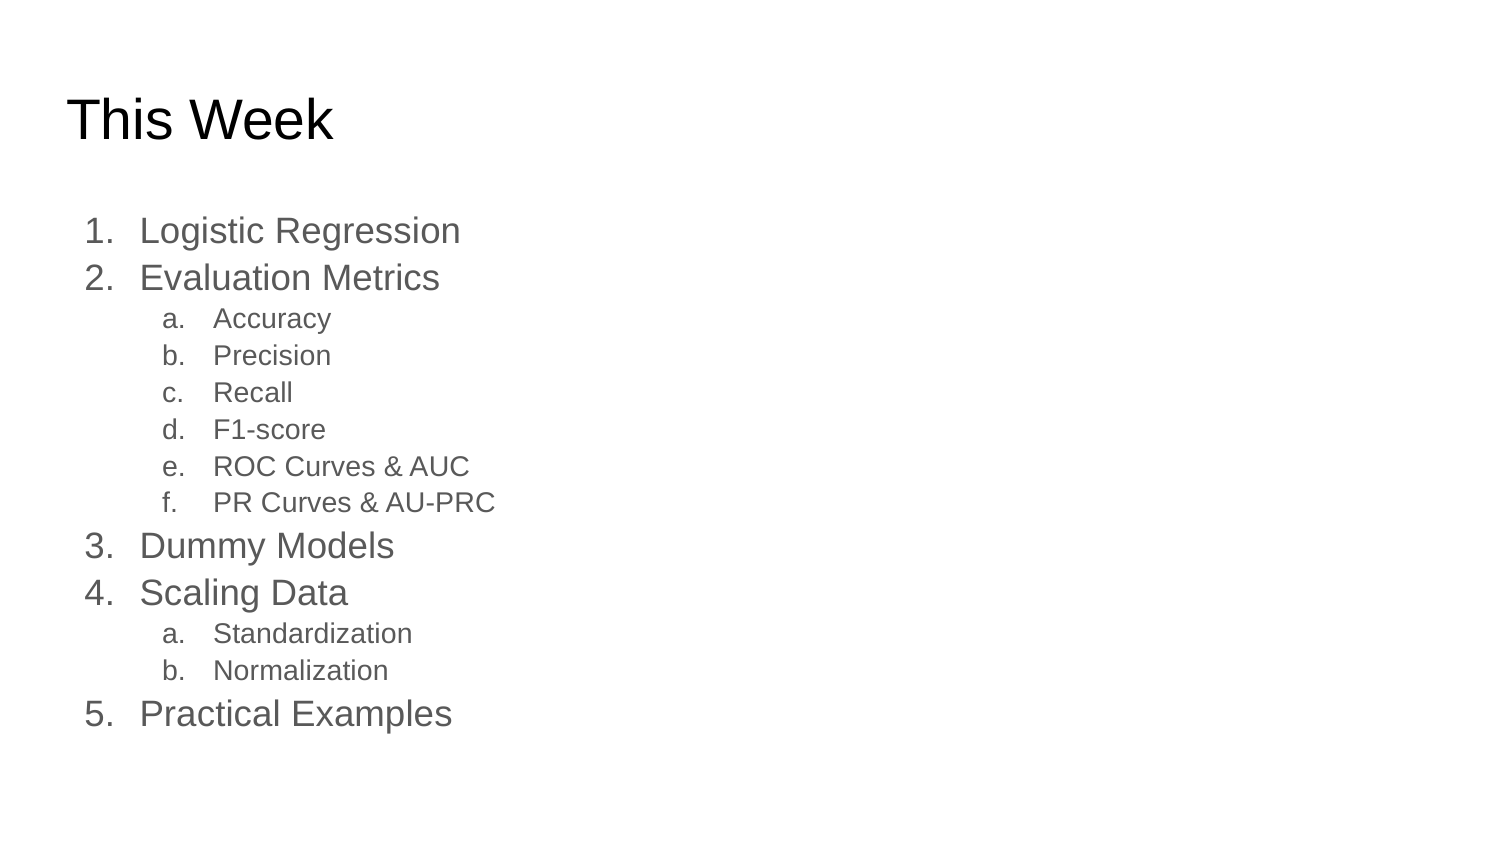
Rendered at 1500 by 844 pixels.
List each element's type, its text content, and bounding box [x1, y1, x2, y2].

list Logistic Regression Evaluation Metrics Accuracy Precision Recall F1-score ROC Curves & AUC PR Curves & AU-PRC Dummy Models Scaling Data Standardization Normalization Practical Examples [51, 189, 1449, 750]
title This Week [51, 72, 1449, 167]
